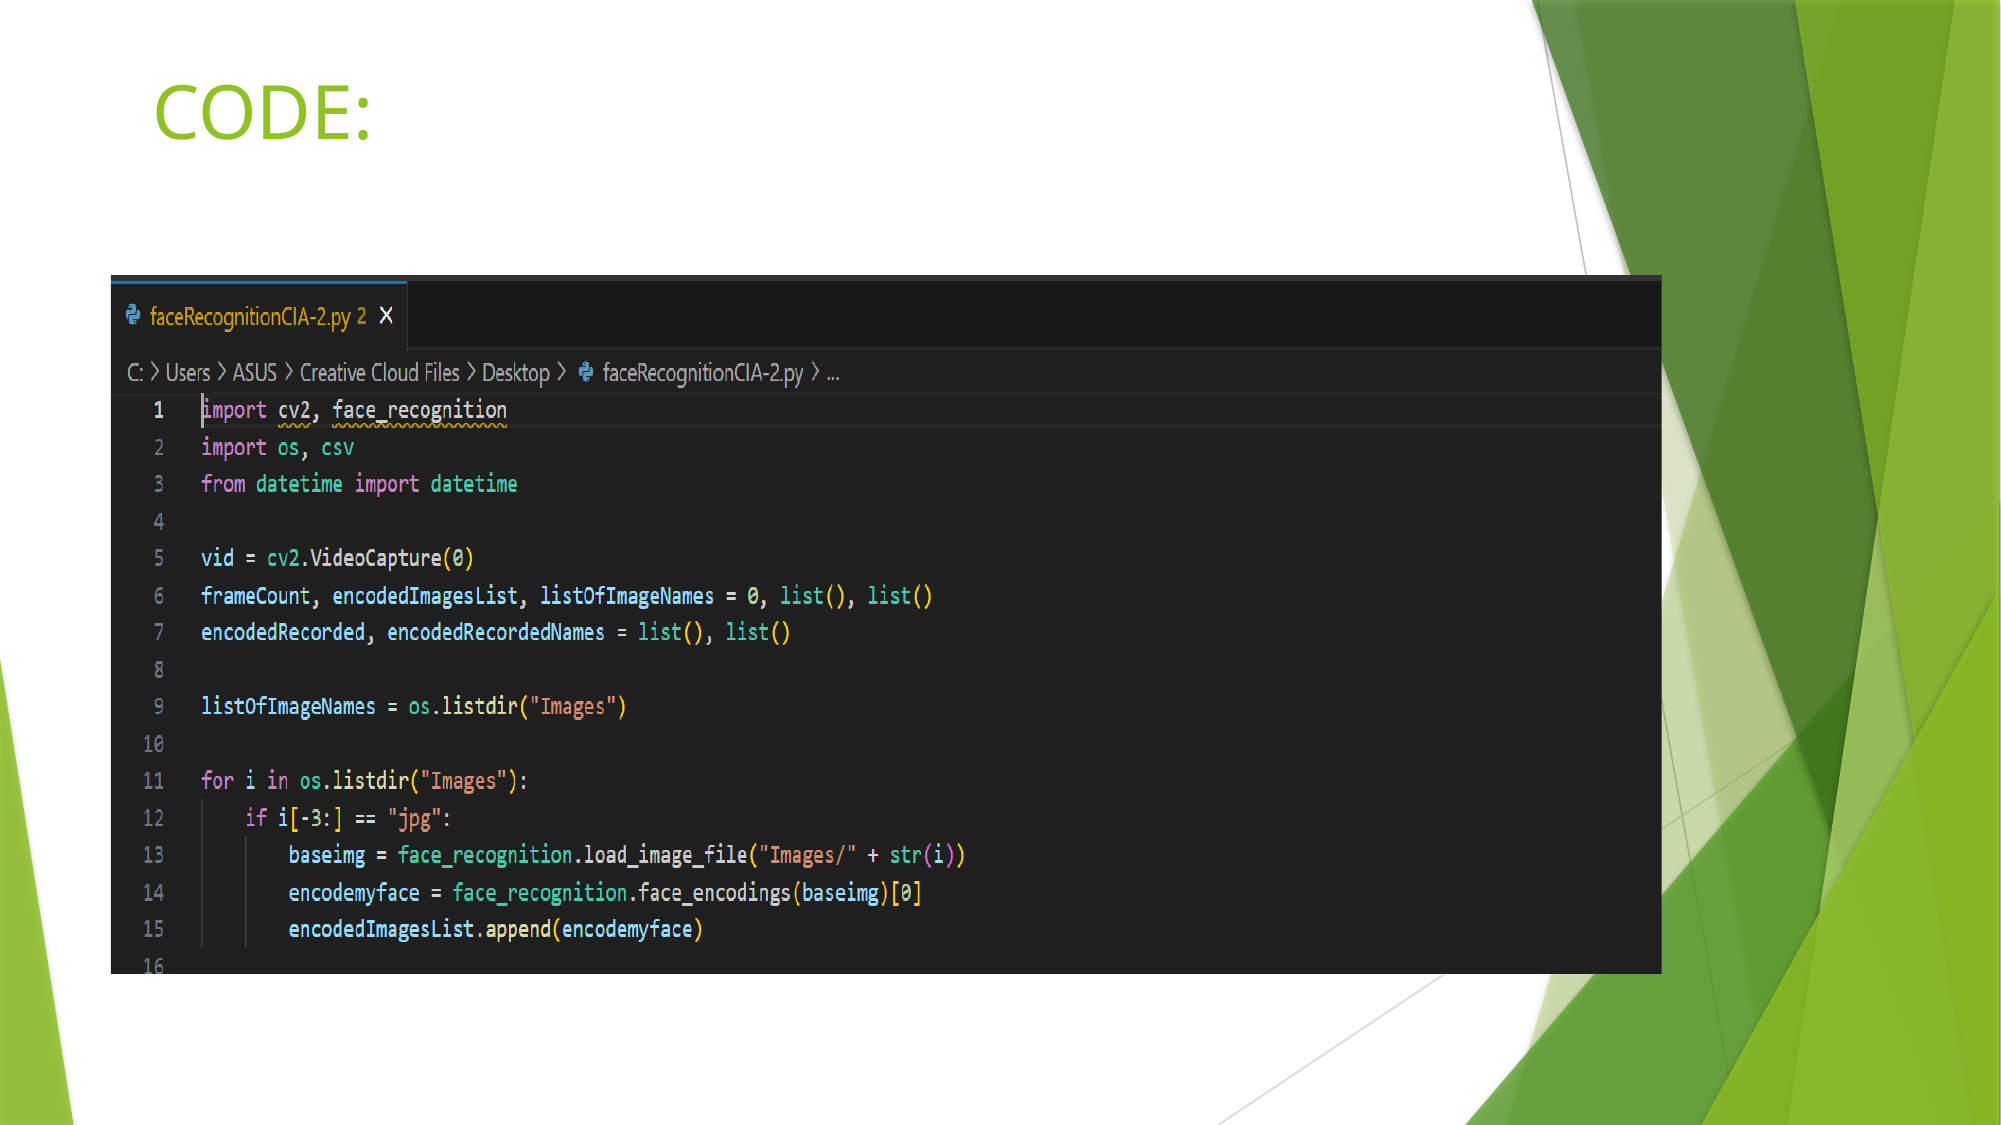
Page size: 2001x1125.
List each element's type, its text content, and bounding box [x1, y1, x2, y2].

picture [110, 274, 1663, 974]
title CODE: [137, 56, 1863, 204]
